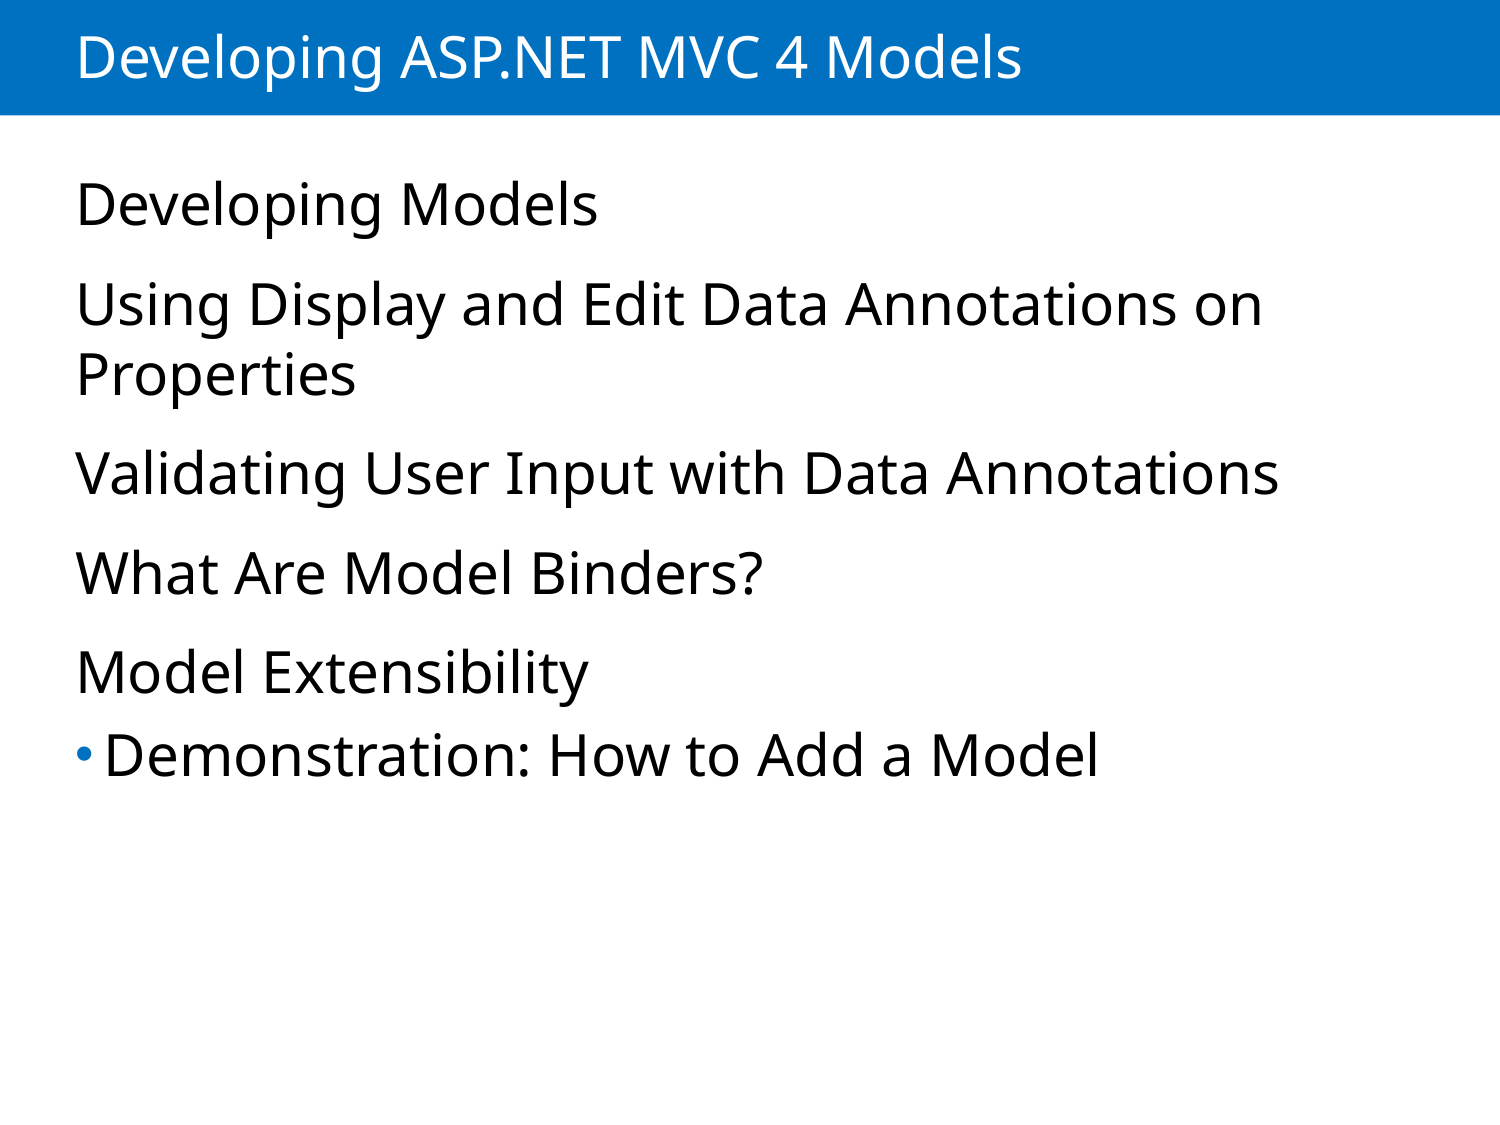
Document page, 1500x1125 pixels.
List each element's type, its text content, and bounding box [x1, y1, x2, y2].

title Developing ASP.NET MVC 4 Models [75, 0, 1351, 122]
list Developing Models Using Display and Edit Data Annotations on Properties Validating User Input with Data Annotations What Are Model Binders? Model Extensibility Demonstration: How to Add a Model [74, 167, 1408, 1013]
